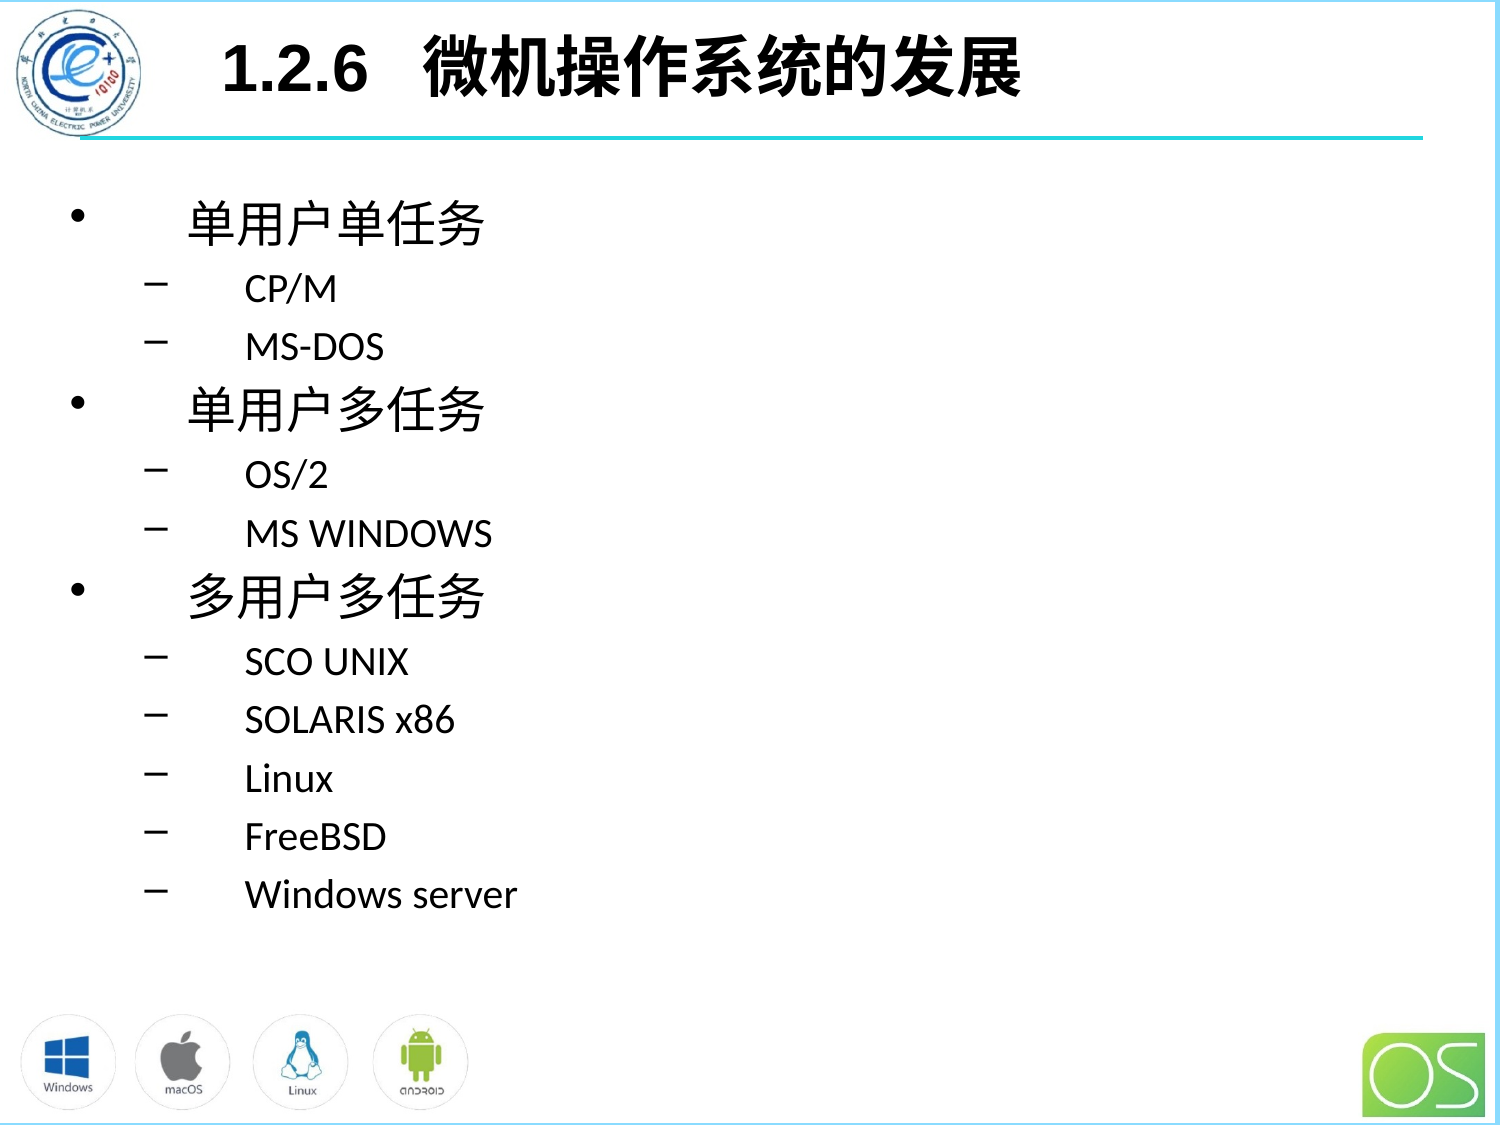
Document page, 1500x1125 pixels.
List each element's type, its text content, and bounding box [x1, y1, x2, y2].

list 单用户单任务 CP/M MS-DOS 单用户多任务 OS/2 MS WINDOWS 多用户多任务 SCO UNIX SOLARIS x86 Linux FreeBSD Windows server [54, 184, 1457, 1069]
picture [4, 3, 156, 141]
picture [1358, 1021, 1490, 1122]
title 1.2.6 微机操作系统的发展 [206, 0, 1419, 133]
picture [3, 1003, 510, 1120]
